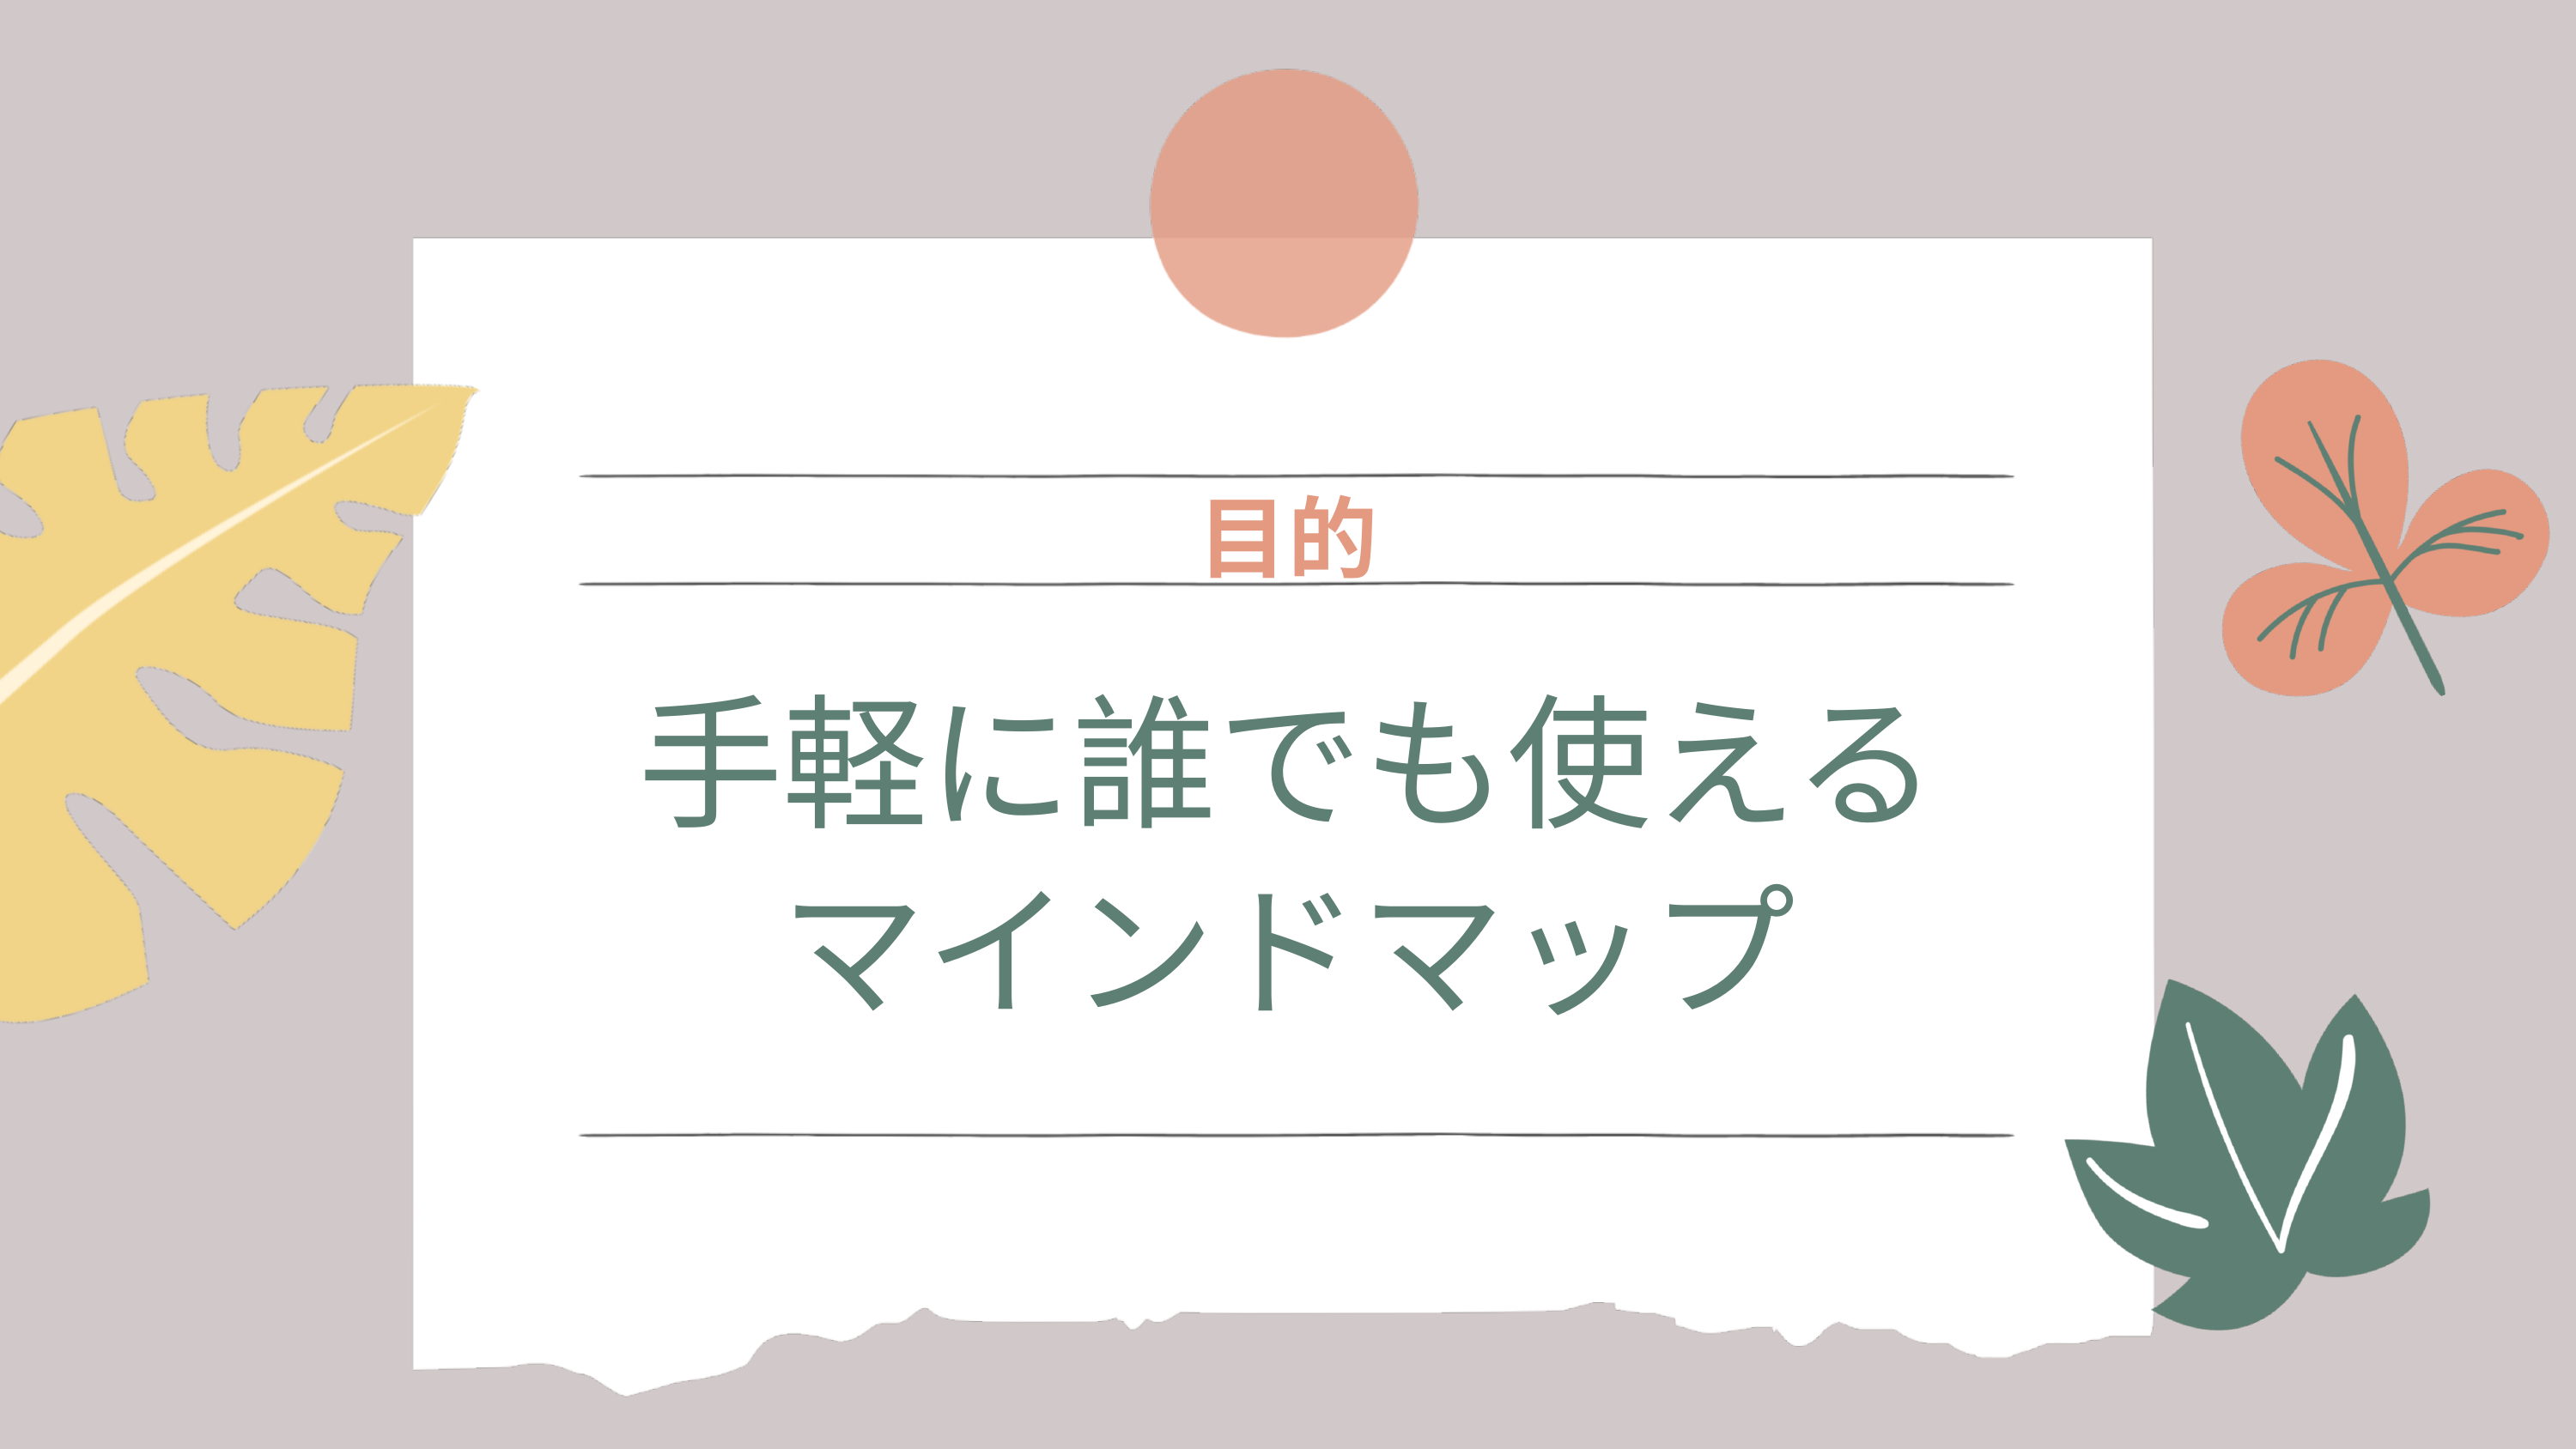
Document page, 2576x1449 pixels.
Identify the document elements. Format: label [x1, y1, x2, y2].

text_box [563, 472, 2013, 1024]
picture [0, 60, 2576, 1449]
